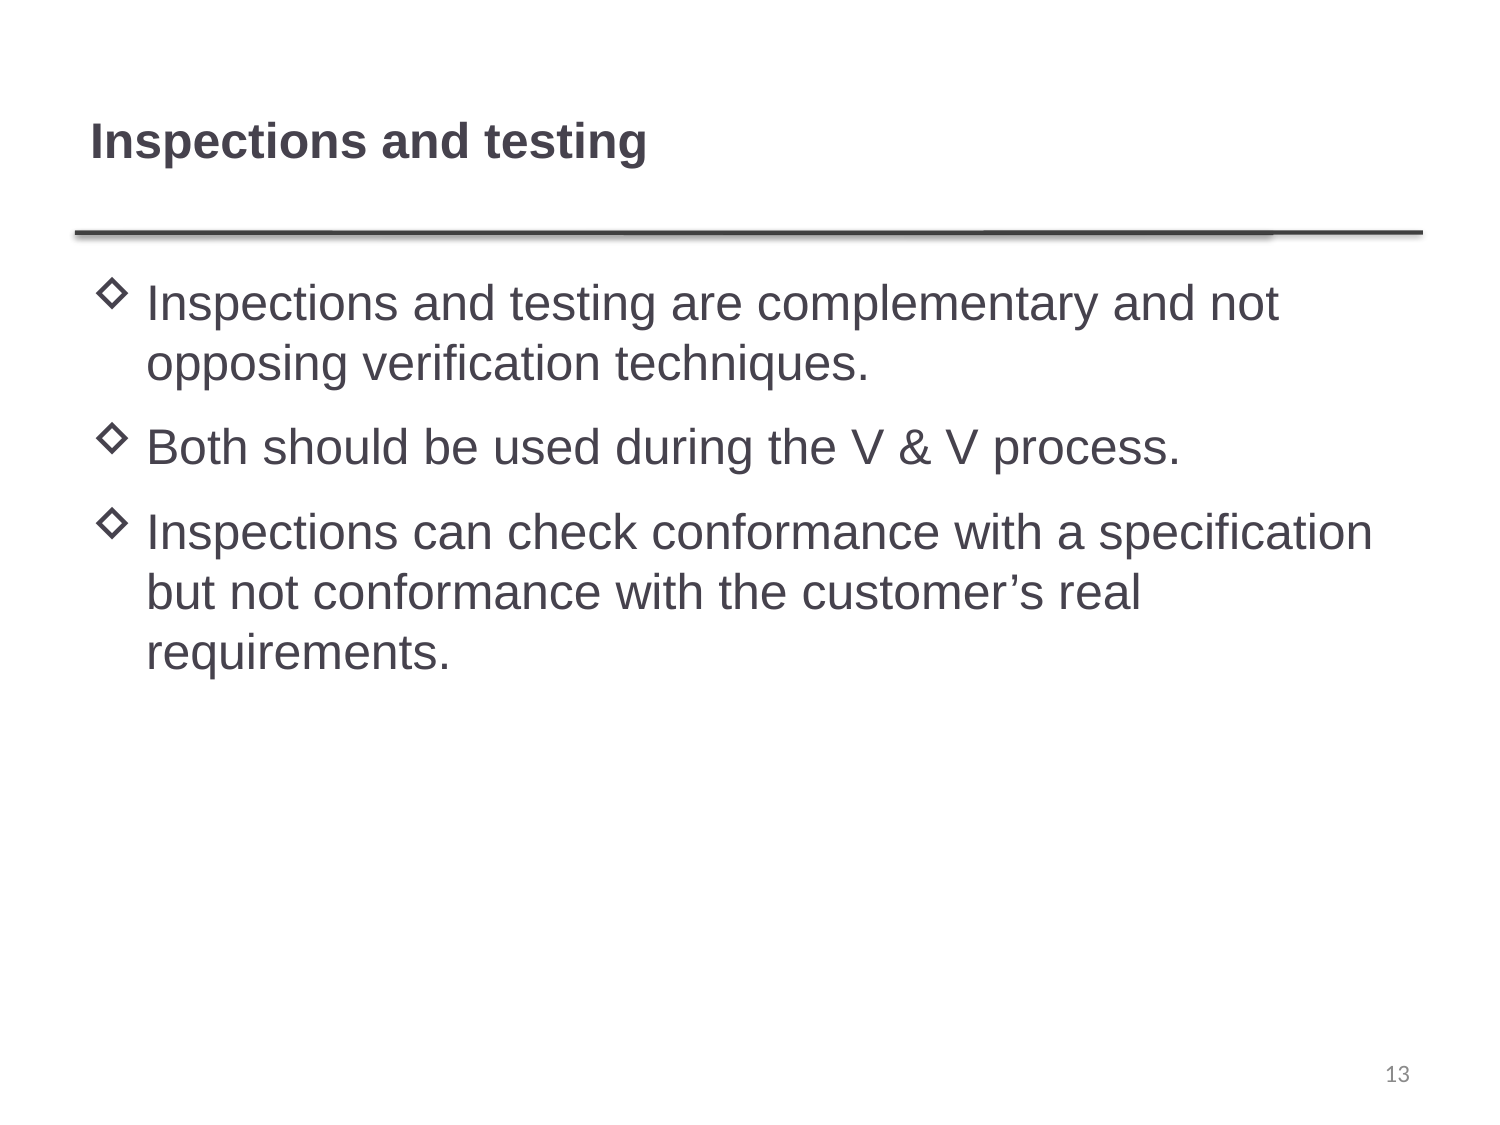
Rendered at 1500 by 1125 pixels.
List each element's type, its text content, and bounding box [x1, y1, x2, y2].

slide_number 13 [1074, 1042, 1425, 1103]
title Inspections and testing [74, 44, 1272, 233]
list Inspections and testing are complementary and not opposing verification techniques. Both should be used during the V & V process. Inspections can check conformance with a specification but not conformance with the customer’s real requirements. [75, 262, 1425, 1005]
